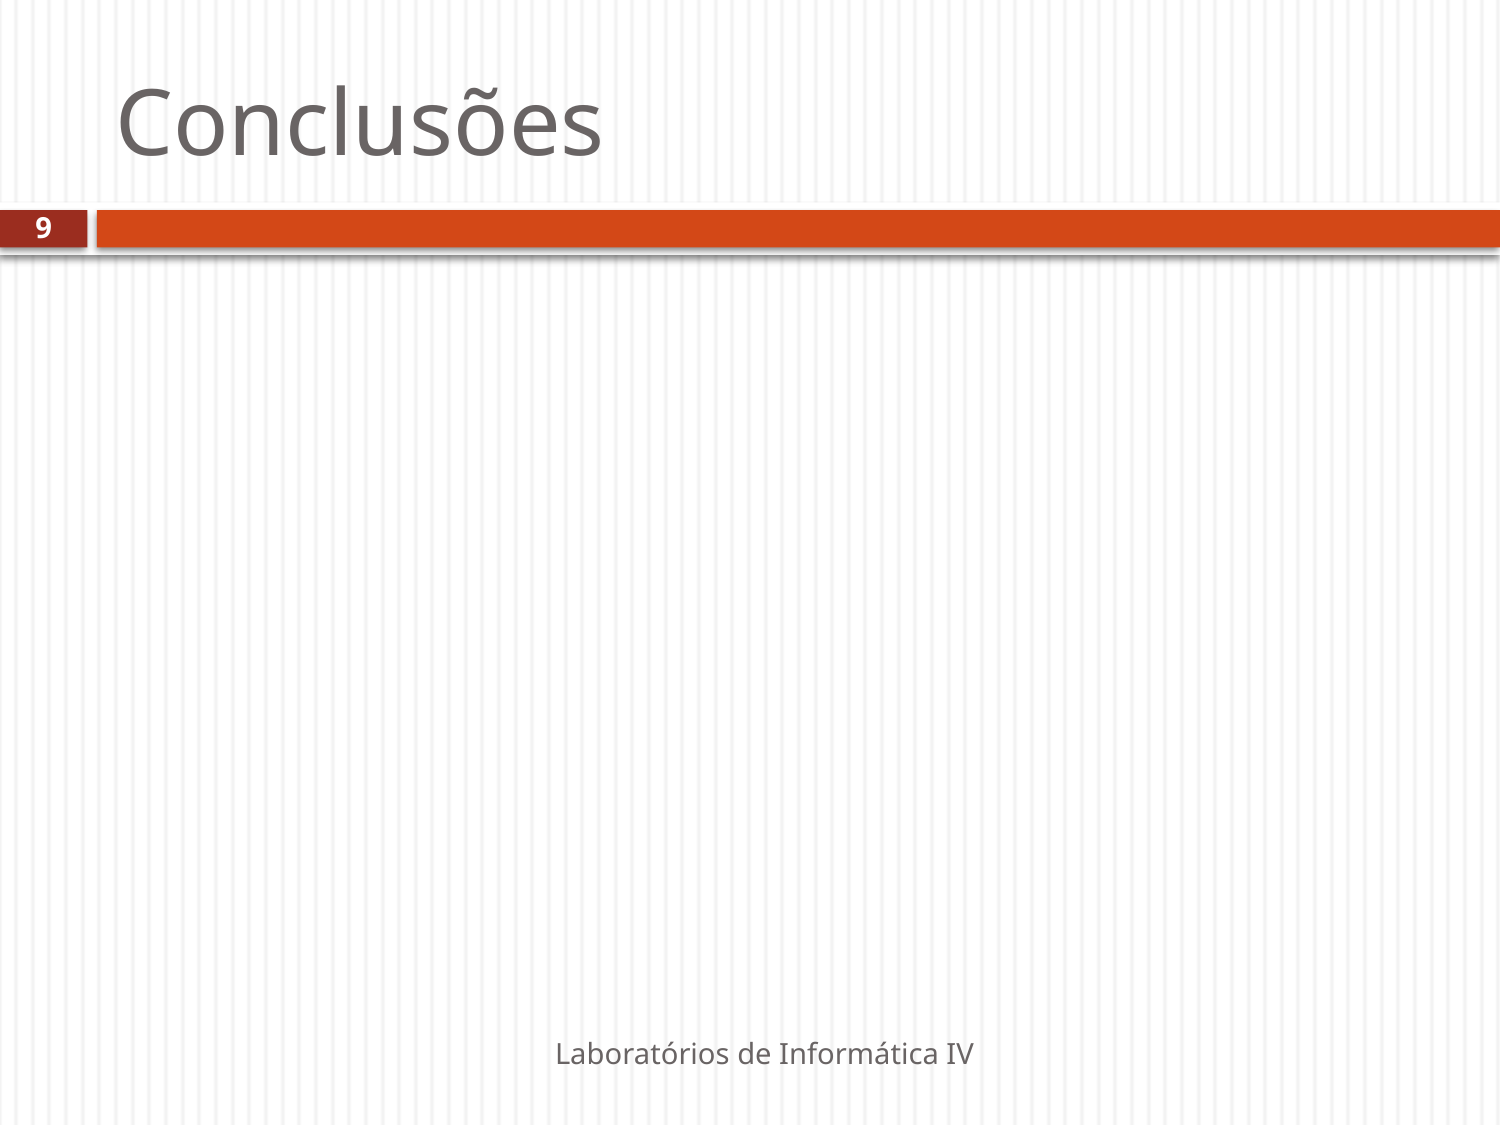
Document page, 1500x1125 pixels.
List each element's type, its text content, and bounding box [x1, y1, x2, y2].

title Conclusões [100, 37, 1438, 200]
footer Laboratórios de Informática IV [99, 1024, 990, 1085]
slide_number 9 [0, 208, 88, 249]
